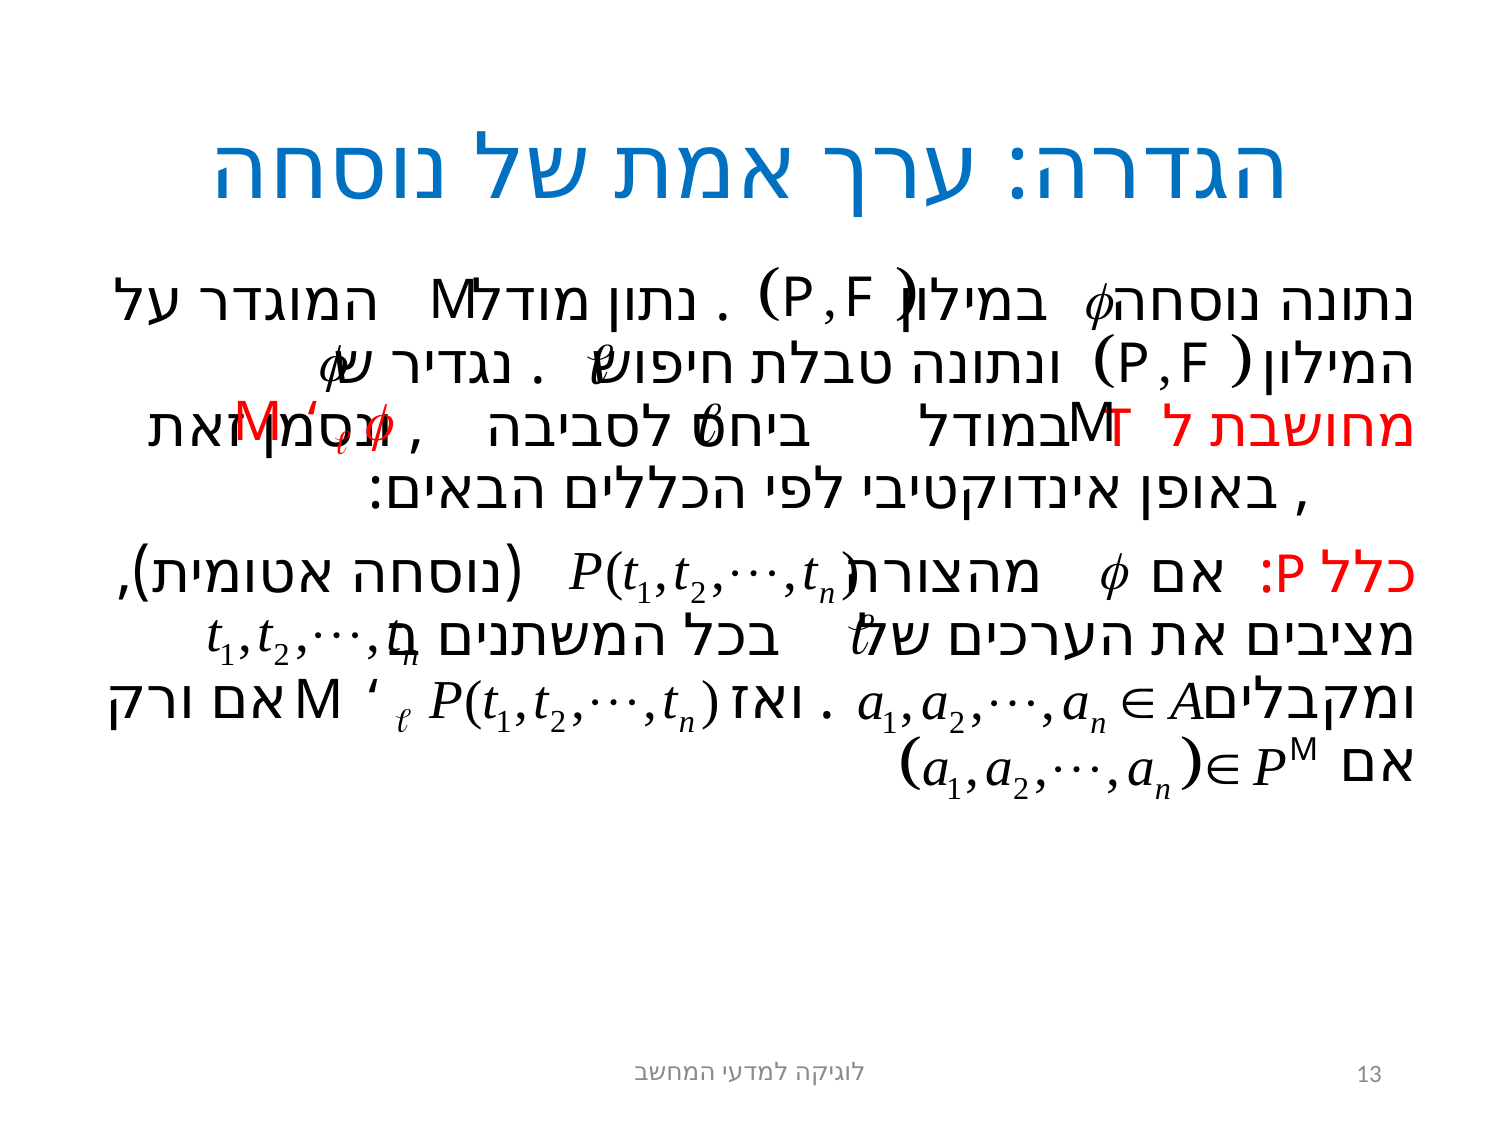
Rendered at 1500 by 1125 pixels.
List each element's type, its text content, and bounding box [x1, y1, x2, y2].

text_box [751, 256, 922, 349]
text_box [199, 596, 431, 679]
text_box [285, 663, 729, 746]
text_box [838, 604, 881, 664]
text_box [1059, 391, 1143, 456]
footer לוגיקה למדעי המחשב [496, 1042, 1004, 1103]
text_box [577, 334, 620, 394]
title הגדרה: ערך אמת של נוסחה [103, 59, 1397, 262]
list נתונה נוסחה במילון . נתון מודל המוגדר על המילון ונתונה טבלת חיפוש . נגדיר ש מחושבת ל T במודל ביחס לסביבה , ונסמן זאת , באופן אינדוקטיבי לפי הכללים הבאים: כלל P: אם מהצורה (נוסחה אטומית), מציבים את הערכים של בכל המשתנים ב ומקבלים . ואז אם ורק אם [60, 262, 1433, 892]
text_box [225, 385, 405, 469]
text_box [1093, 539, 1140, 613]
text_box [1078, 269, 1125, 343]
slide_number 13 [1059, 1042, 1397, 1103]
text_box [892, 725, 1336, 818]
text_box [312, 330, 359, 385]
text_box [849, 664, 1214, 747]
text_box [420, 268, 504, 333]
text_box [1086, 323, 1257, 416]
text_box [686, 393, 729, 454]
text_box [559, 534, 869, 617]
